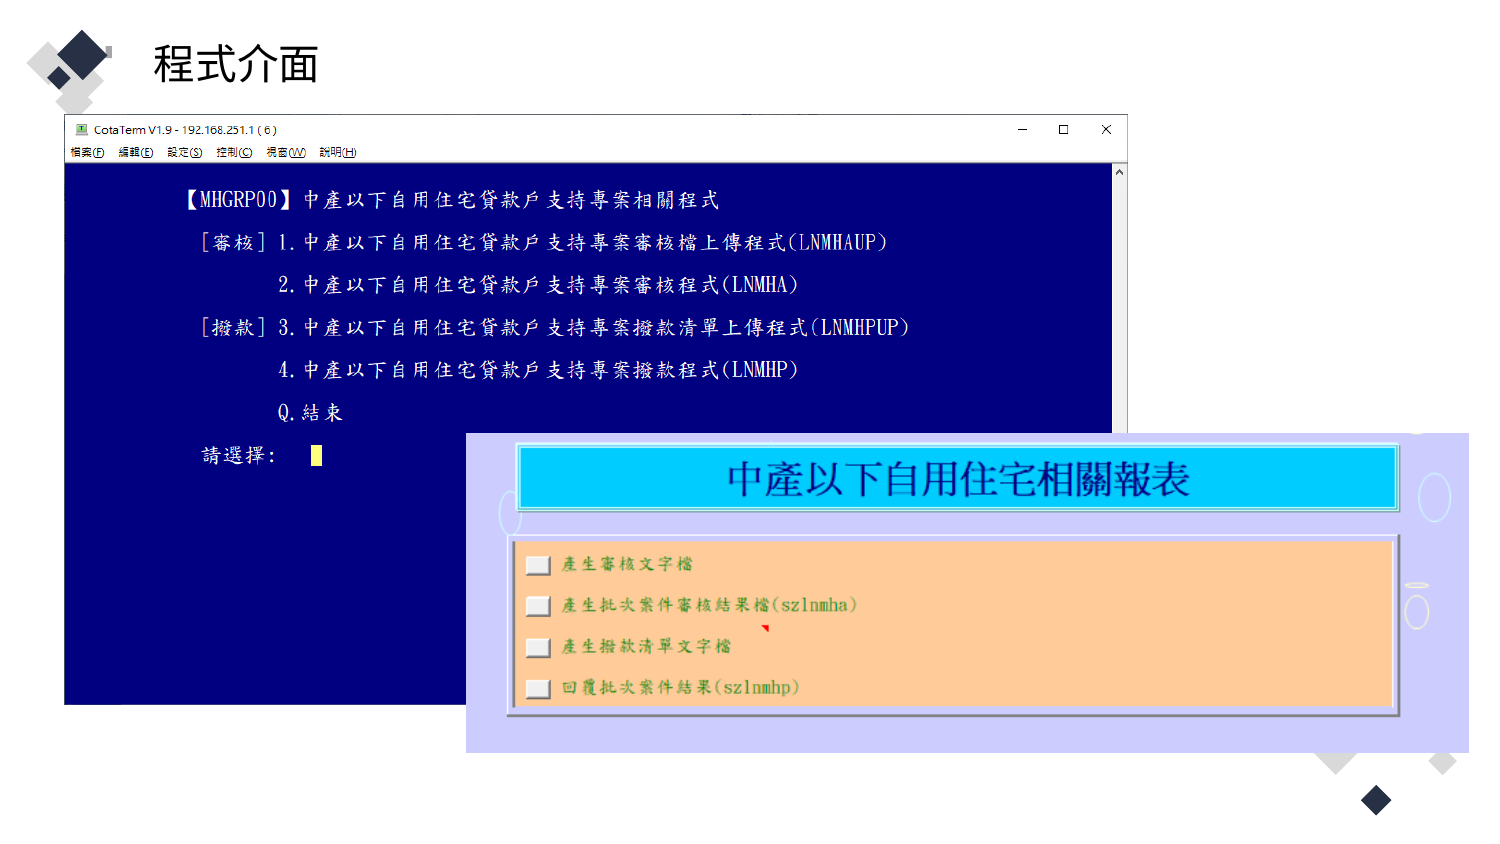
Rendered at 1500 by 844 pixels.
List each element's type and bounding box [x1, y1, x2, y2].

picture [64, 114, 1468, 753]
